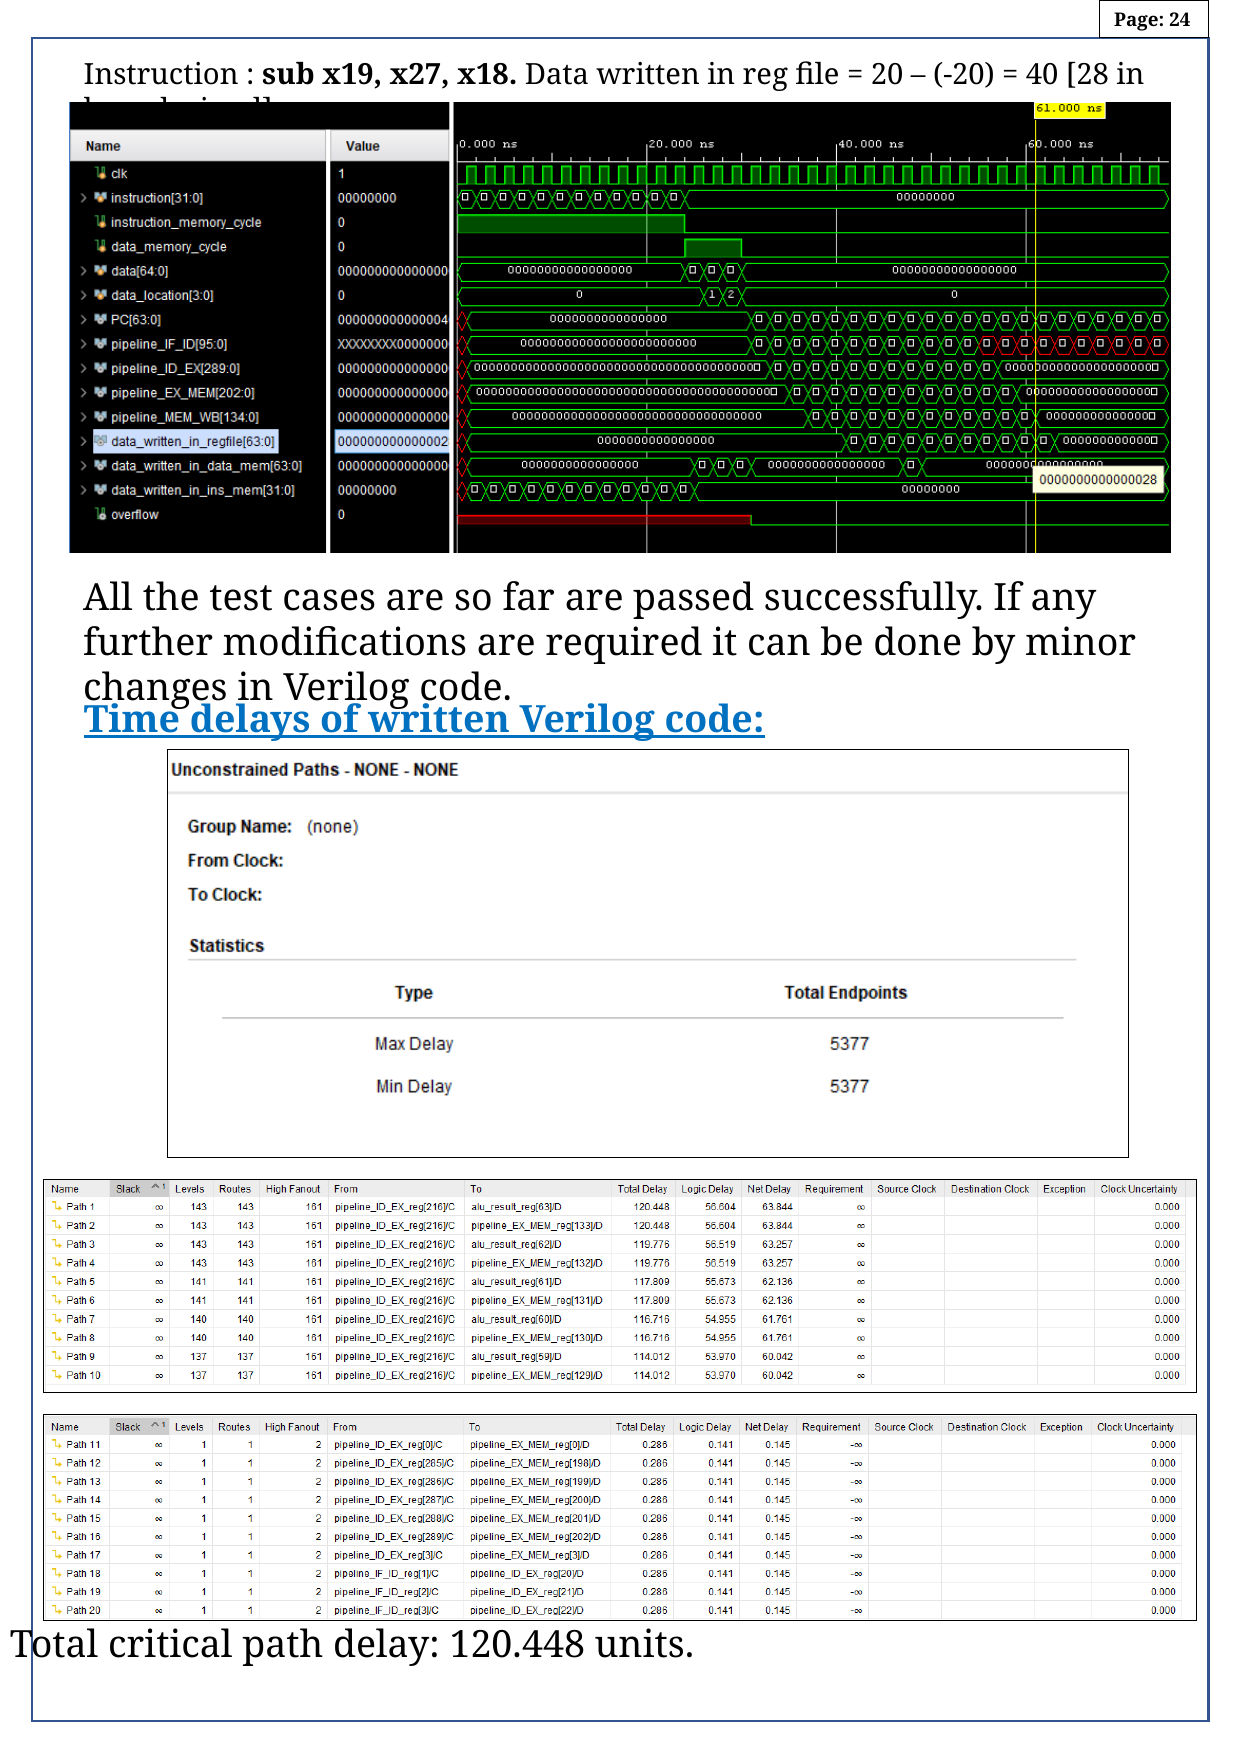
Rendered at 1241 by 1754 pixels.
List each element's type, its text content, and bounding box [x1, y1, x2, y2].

text_box [31, 37, 1210, 1722]
text_box All the test cases are so far are passed successfully. If any further modifications are required it can be done by minor changes in Verilog code. [68, 565, 1209, 716]
picture [43, 1179, 1197, 1393]
text_box Page: 24 [1099, 0, 1209, 38]
picture [69, 102, 1171, 553]
text_box Time delays of written Verilog code: [69, 716, 1033, 748]
text_box Total critical path delay: 120.448 units. [0, 1612, 711, 1673]
text_box Instruction : sub x19, x27, x18. Data written in reg file = 20 – (-20) = 40 [28 in hexadecimal] [69, 47, 1241, 583]
picture [167, 749, 1129, 1158]
picture [43, 1414, 1197, 1621]
